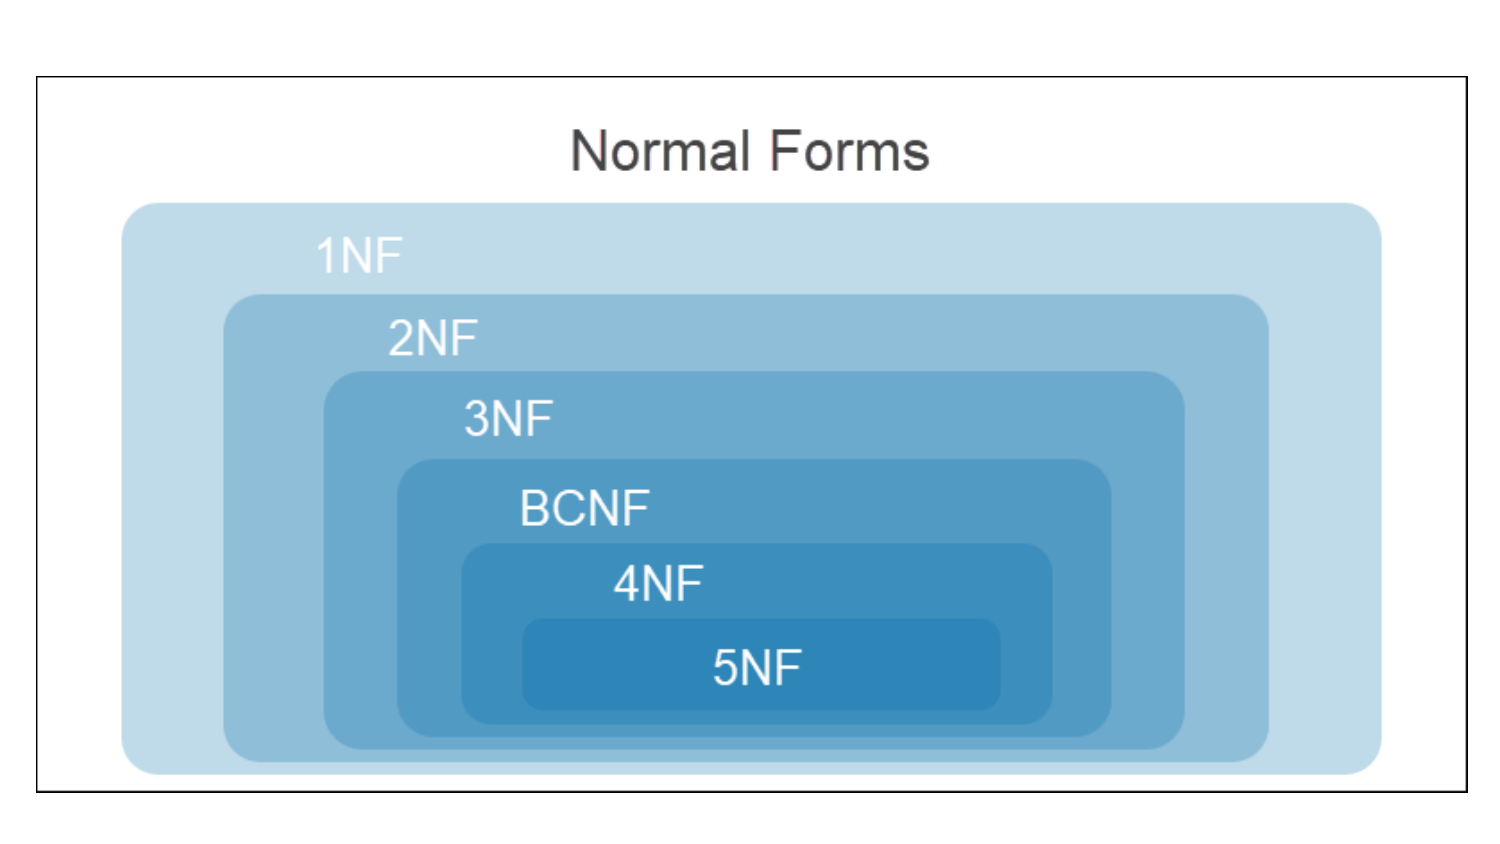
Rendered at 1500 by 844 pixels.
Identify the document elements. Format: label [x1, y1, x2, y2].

picture [35, 76, 1469, 793]
